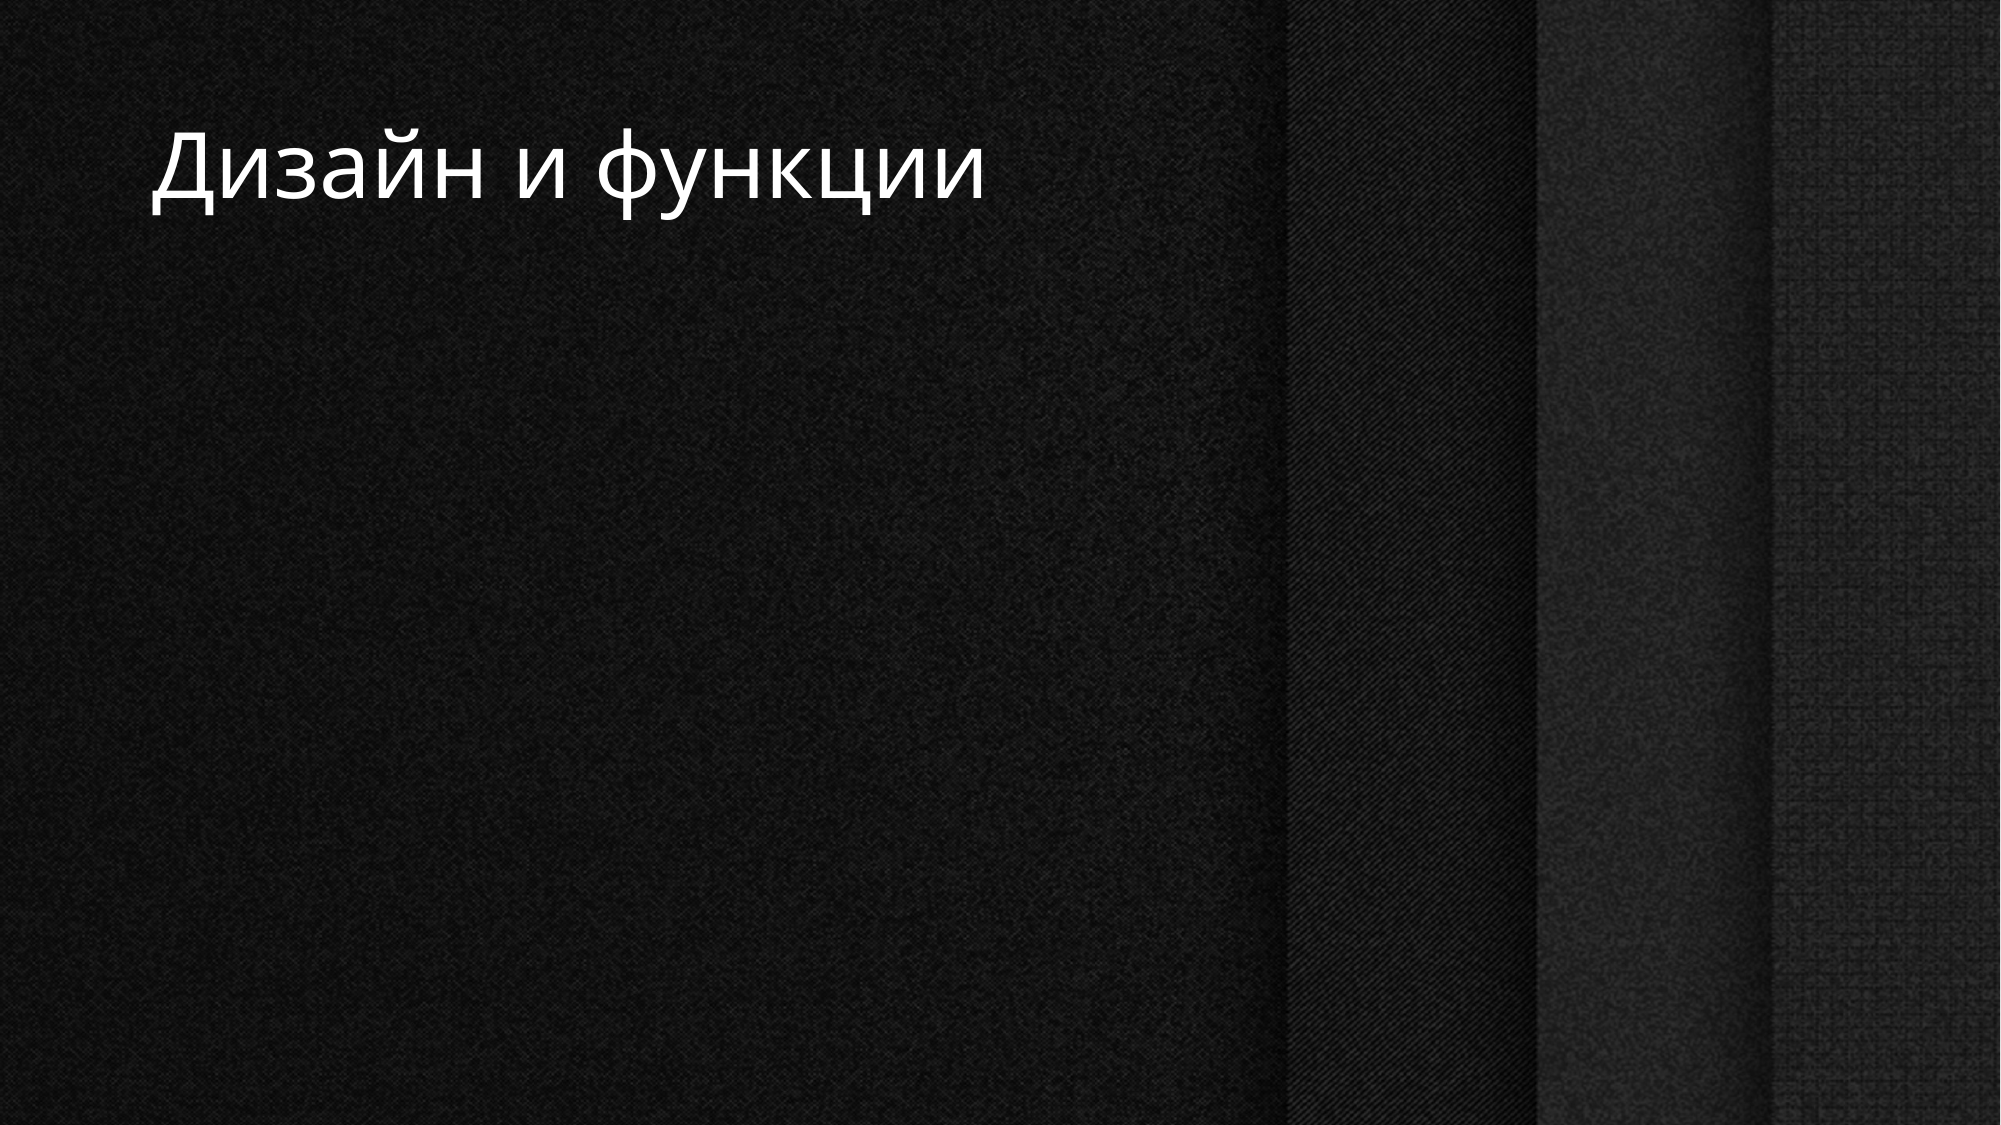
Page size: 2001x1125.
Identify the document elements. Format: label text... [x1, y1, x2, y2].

title Дизайн и функции [137, 59, 1863, 278]
picture [0, 0, 2001, 1125]
